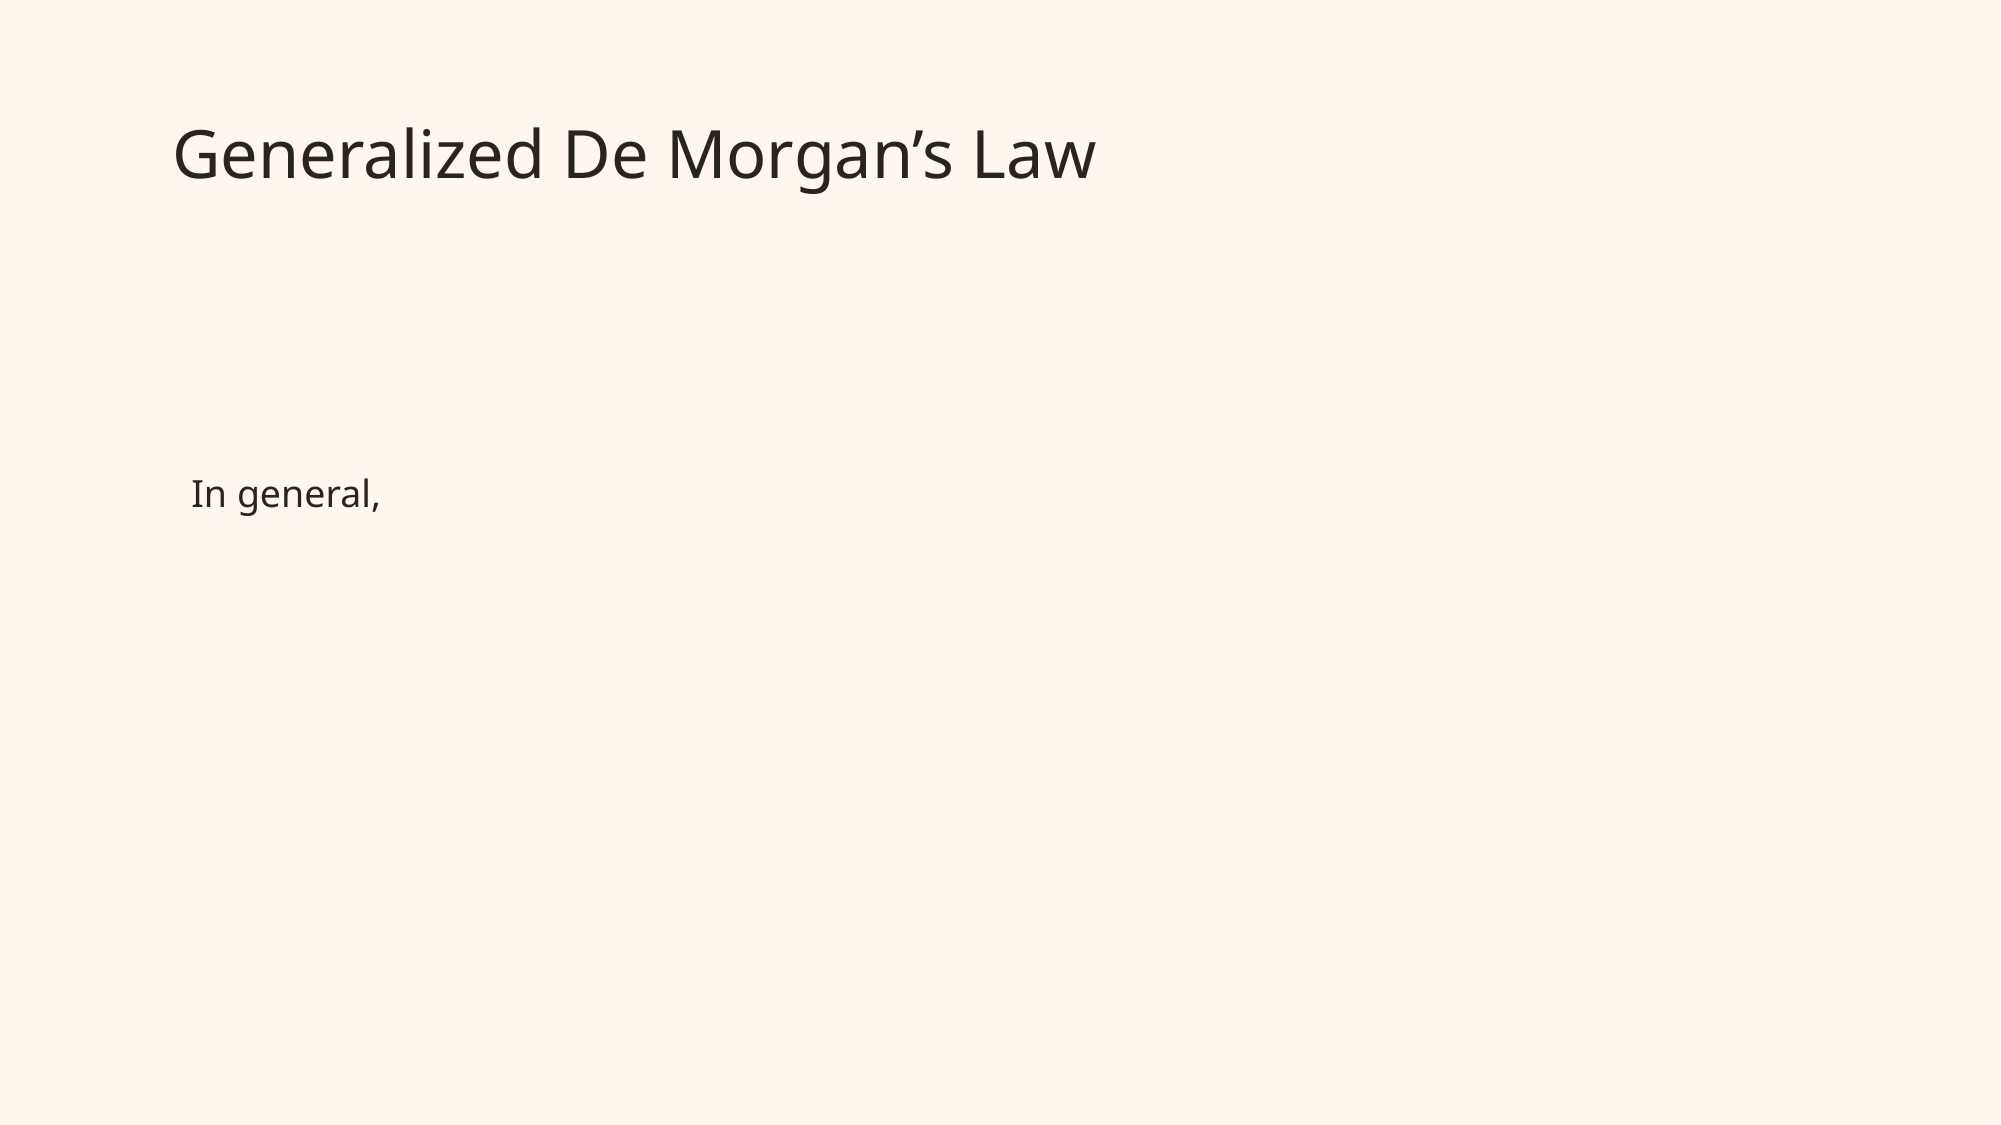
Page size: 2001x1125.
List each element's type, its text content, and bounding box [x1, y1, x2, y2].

title Generalized De Morgan’s Law [157, 97, 1843, 223]
